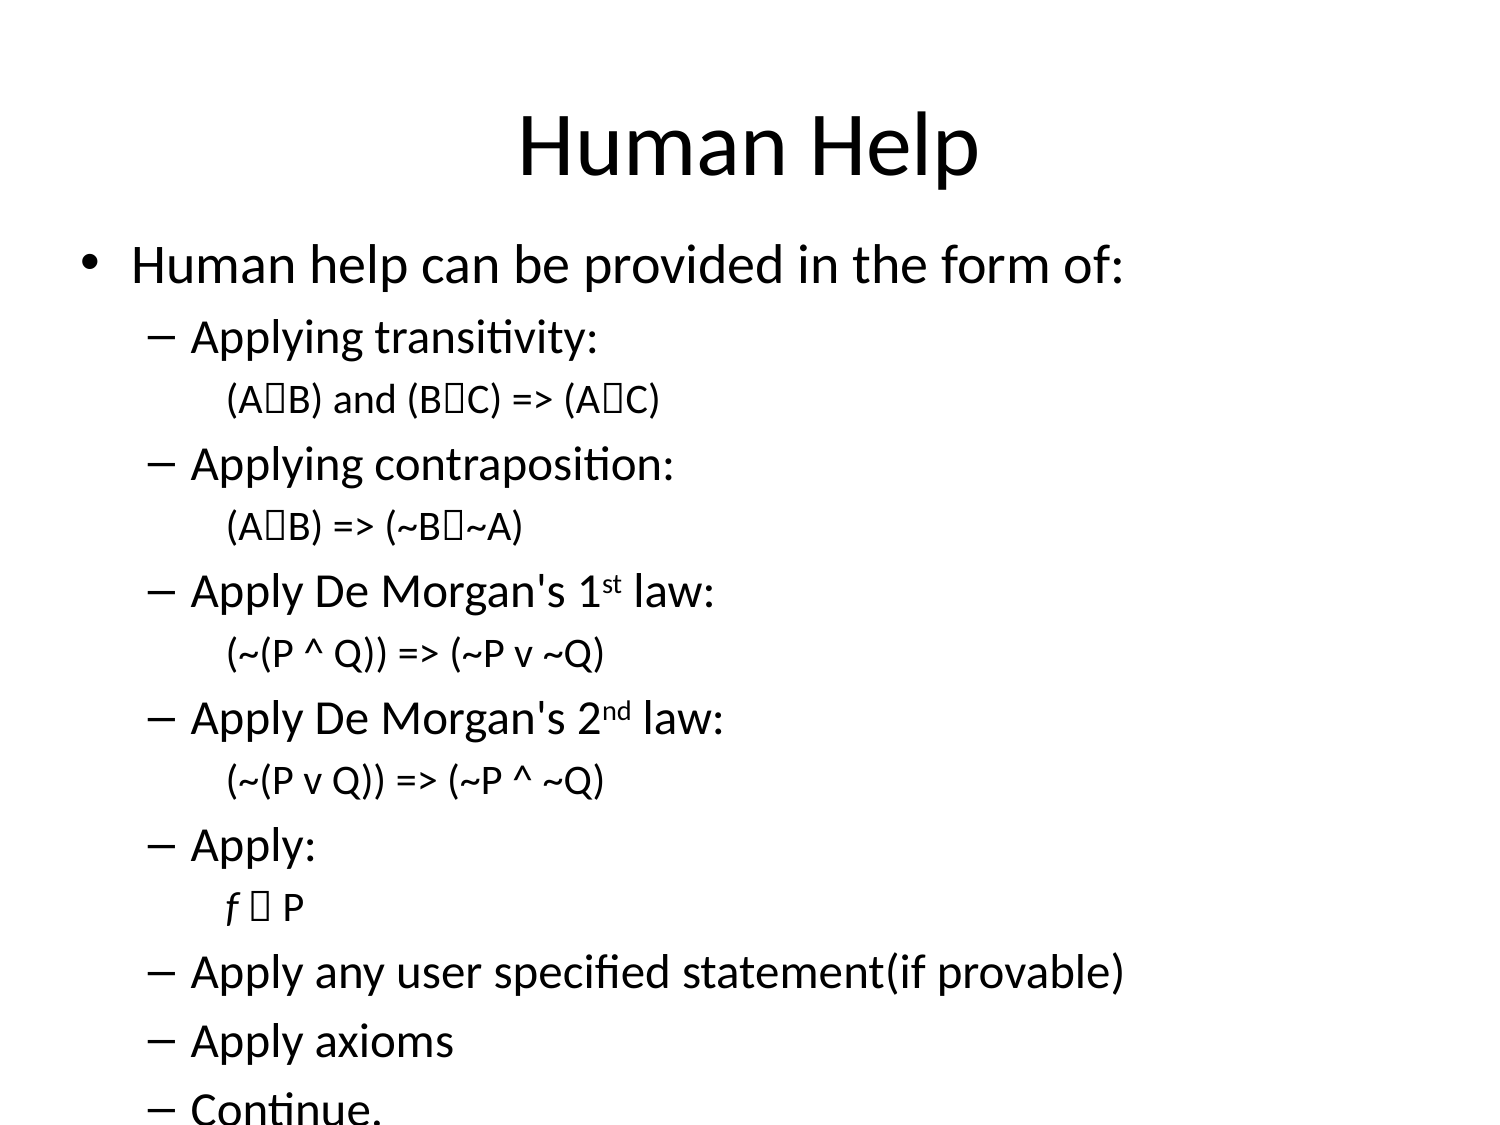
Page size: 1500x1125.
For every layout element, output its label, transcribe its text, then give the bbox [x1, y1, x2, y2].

title Human Help [75, 45, 1425, 233]
list Human help can be provided in the form of: Applying transitivity: (AB) and (BC) => (AC) Applying contraposition: (AB) => (~B~A) Apply De Morgan's 1st law: (~(P ^ Q)) => (~P v ~Q) Apply De Morgan's 2nd law: (~(P v Q)) => (~P ^ ~Q) Apply: f  P Apply any user specified statement(if provable) Apply axioms Continue. [64, 219, 1415, 1125]
